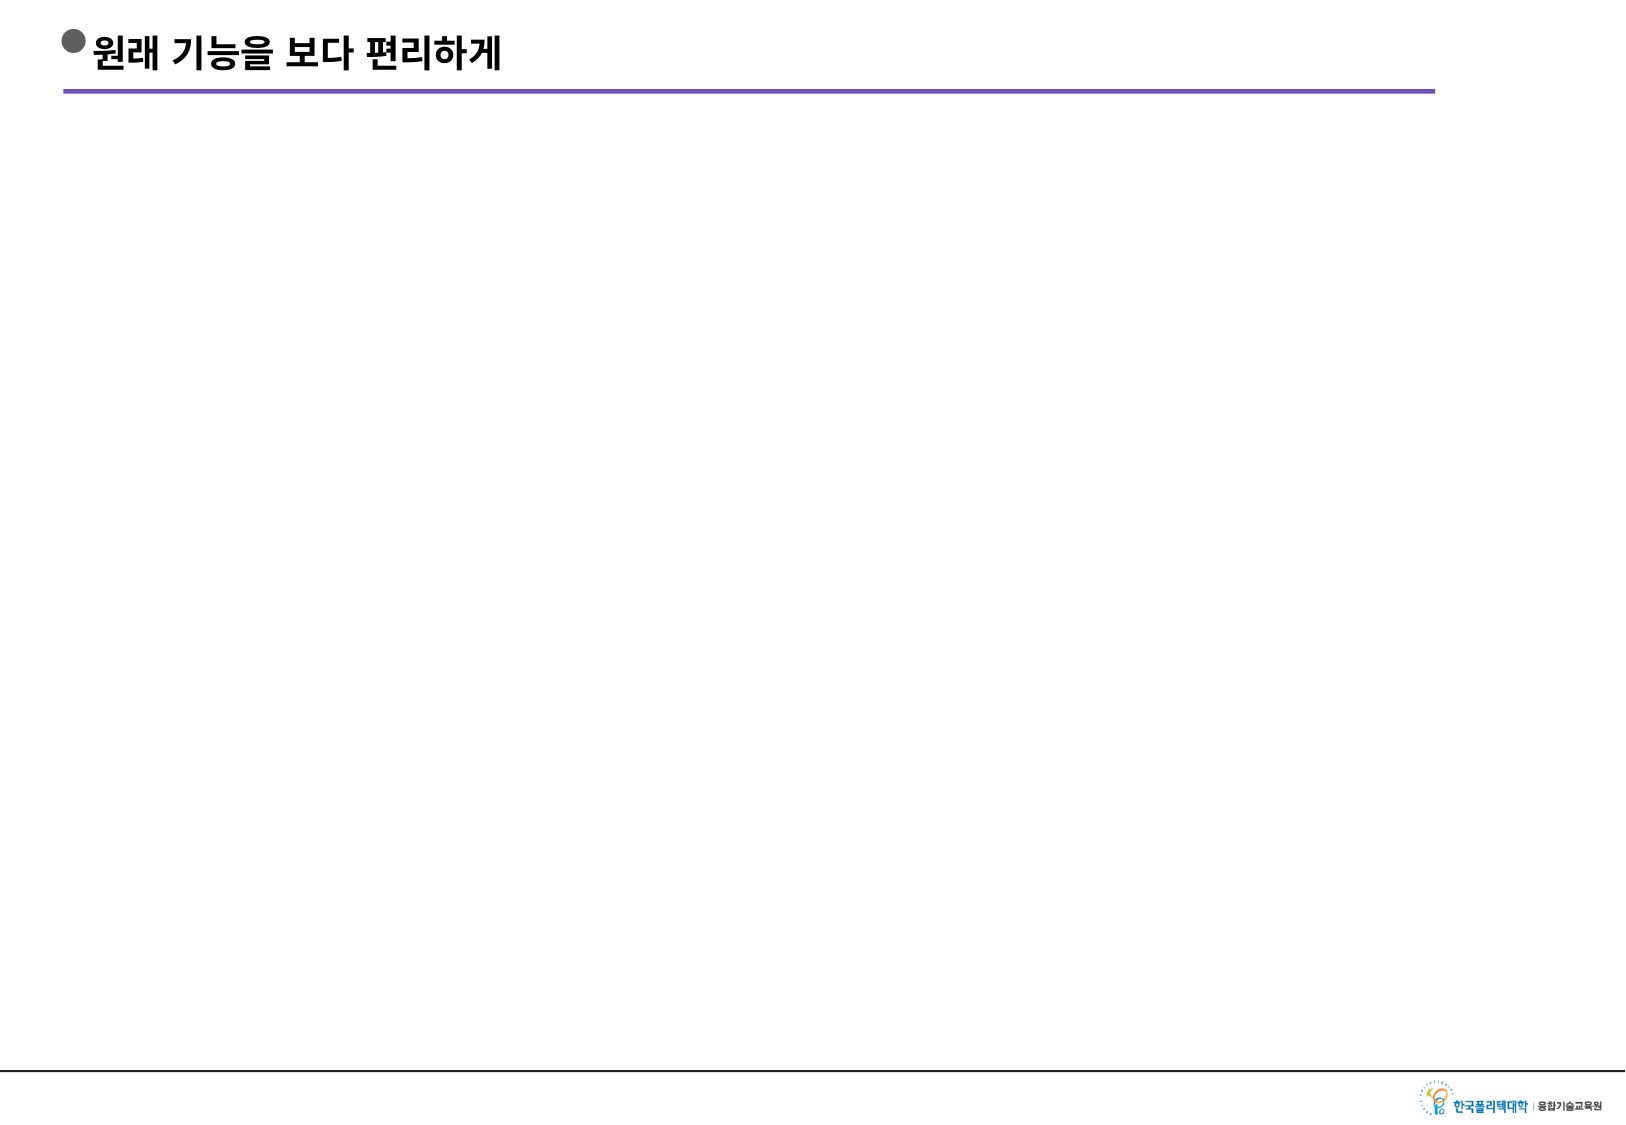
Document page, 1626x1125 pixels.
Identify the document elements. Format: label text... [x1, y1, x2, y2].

title 원래 기능을 보다 편리하게 [77, 0, 1625, 83]
picture [1415, 1076, 1604, 1118]
